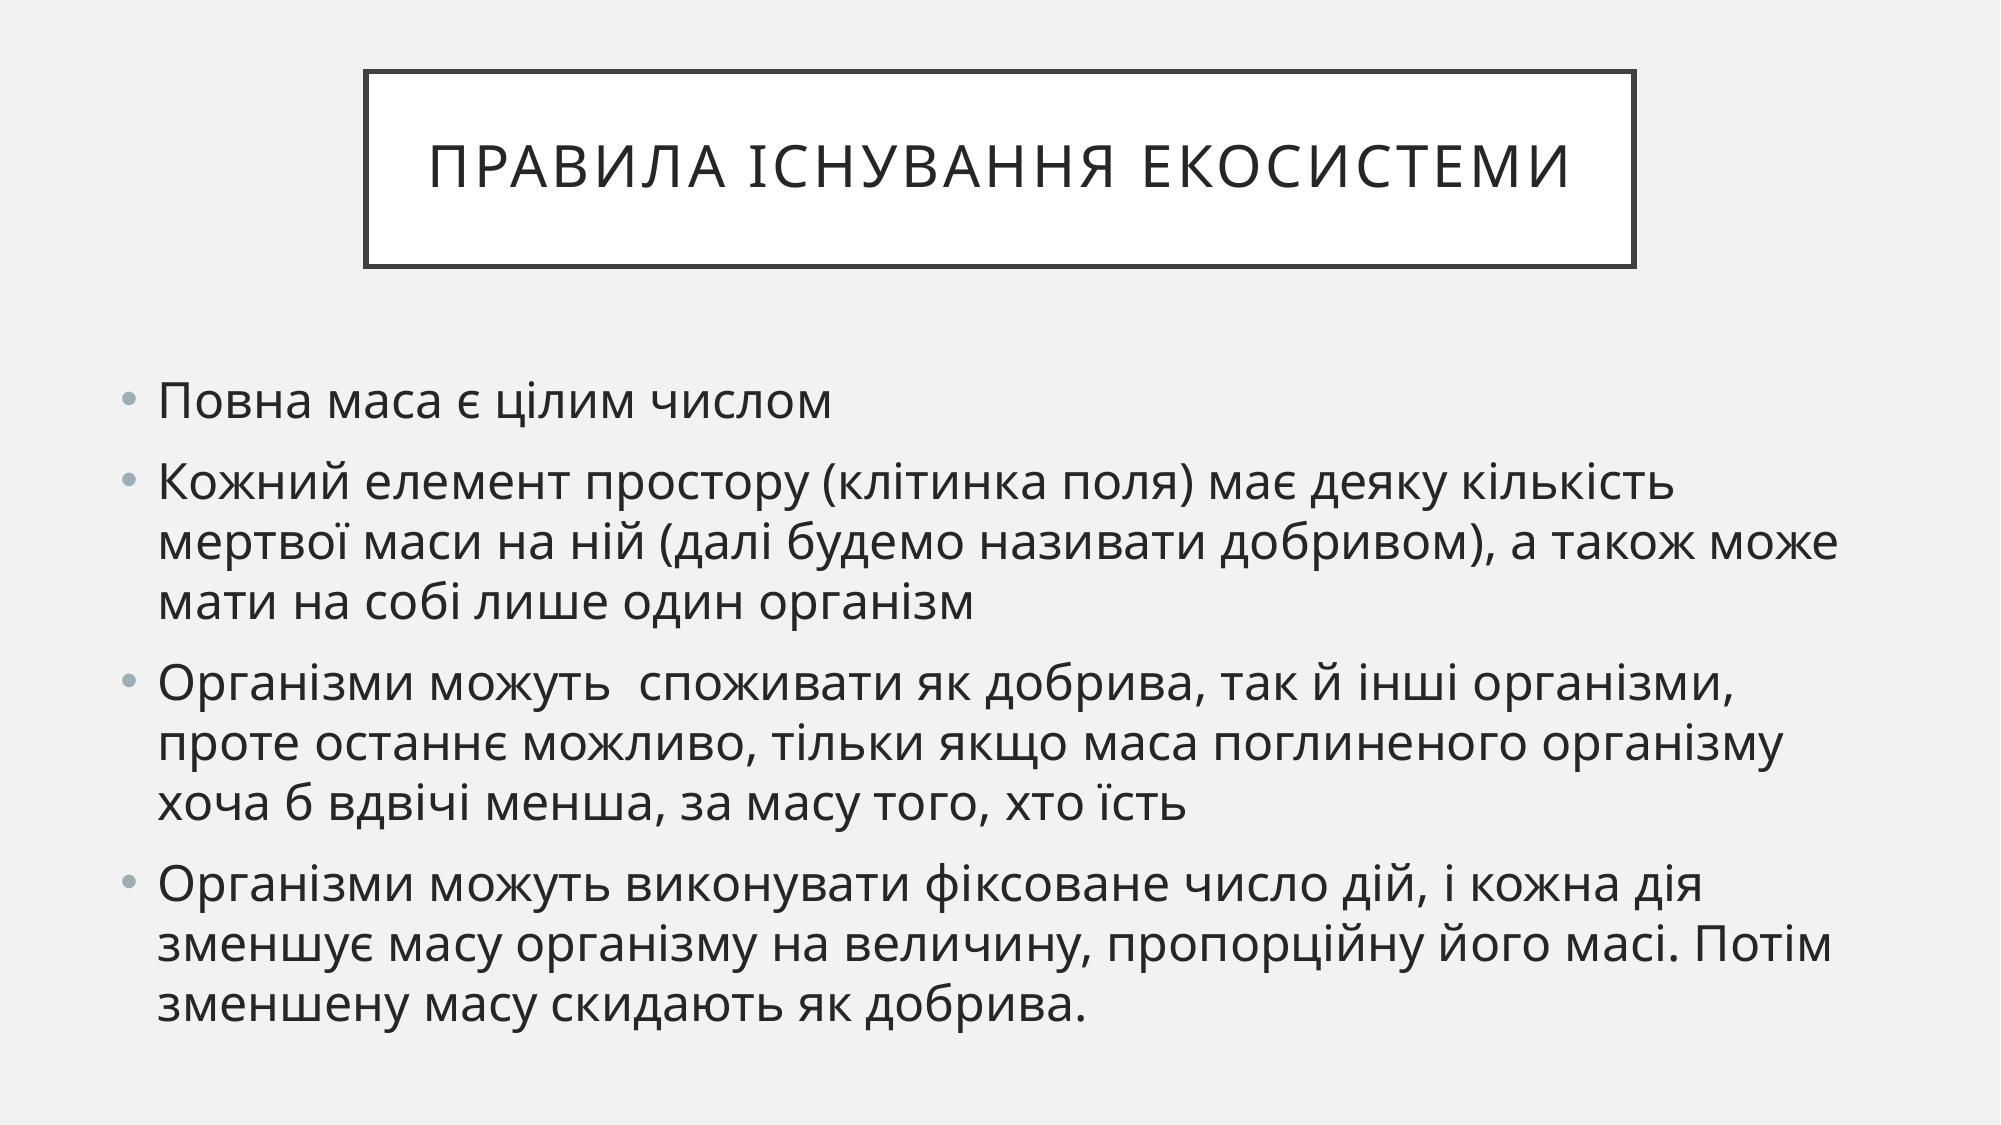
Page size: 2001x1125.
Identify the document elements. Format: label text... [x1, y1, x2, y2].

list Повна маса є цілим числом Кожний елемент простору (клітинка поля) має деяку кількість мертвої маси на ній (далі будемо називати добривом), а також може мати на собі лише один організм Організми можуть споживати як добрива, так й інші організми, проте останнє можливо, тільки якщо маса поглиненого організму хоча б вдвічі менша, за масу того, хто їсть Організми можуть виконувати фіксоване число дій, і кожна дія зменшує масу організму на величину, пропорційну його масі. Потім зменшену масу скидають як добрива. [105, 361, 1895, 1028]
title Правила існування екосистеми [363, 69, 1637, 269]
